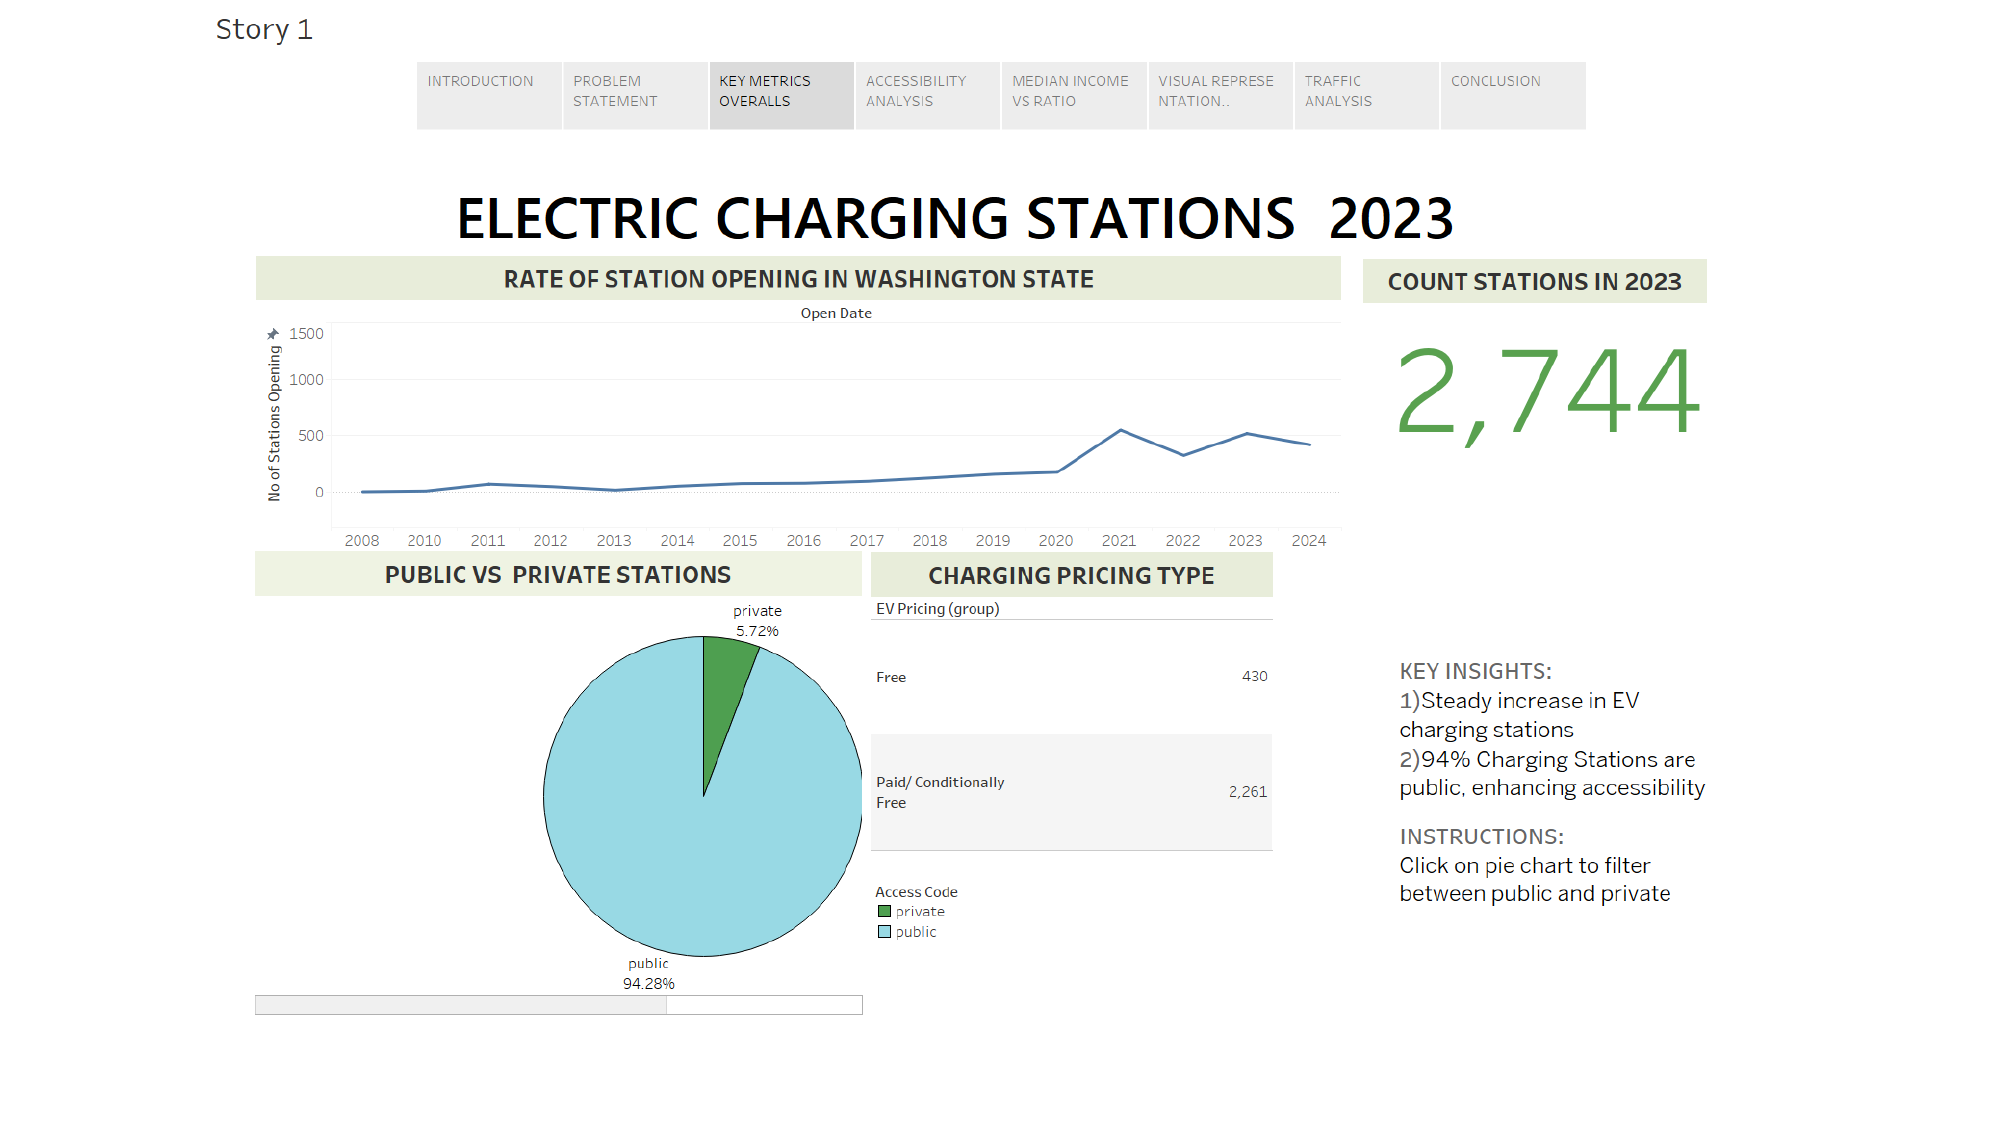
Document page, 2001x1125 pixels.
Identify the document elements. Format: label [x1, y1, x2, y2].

picture [204, 0, 1796, 1125]
